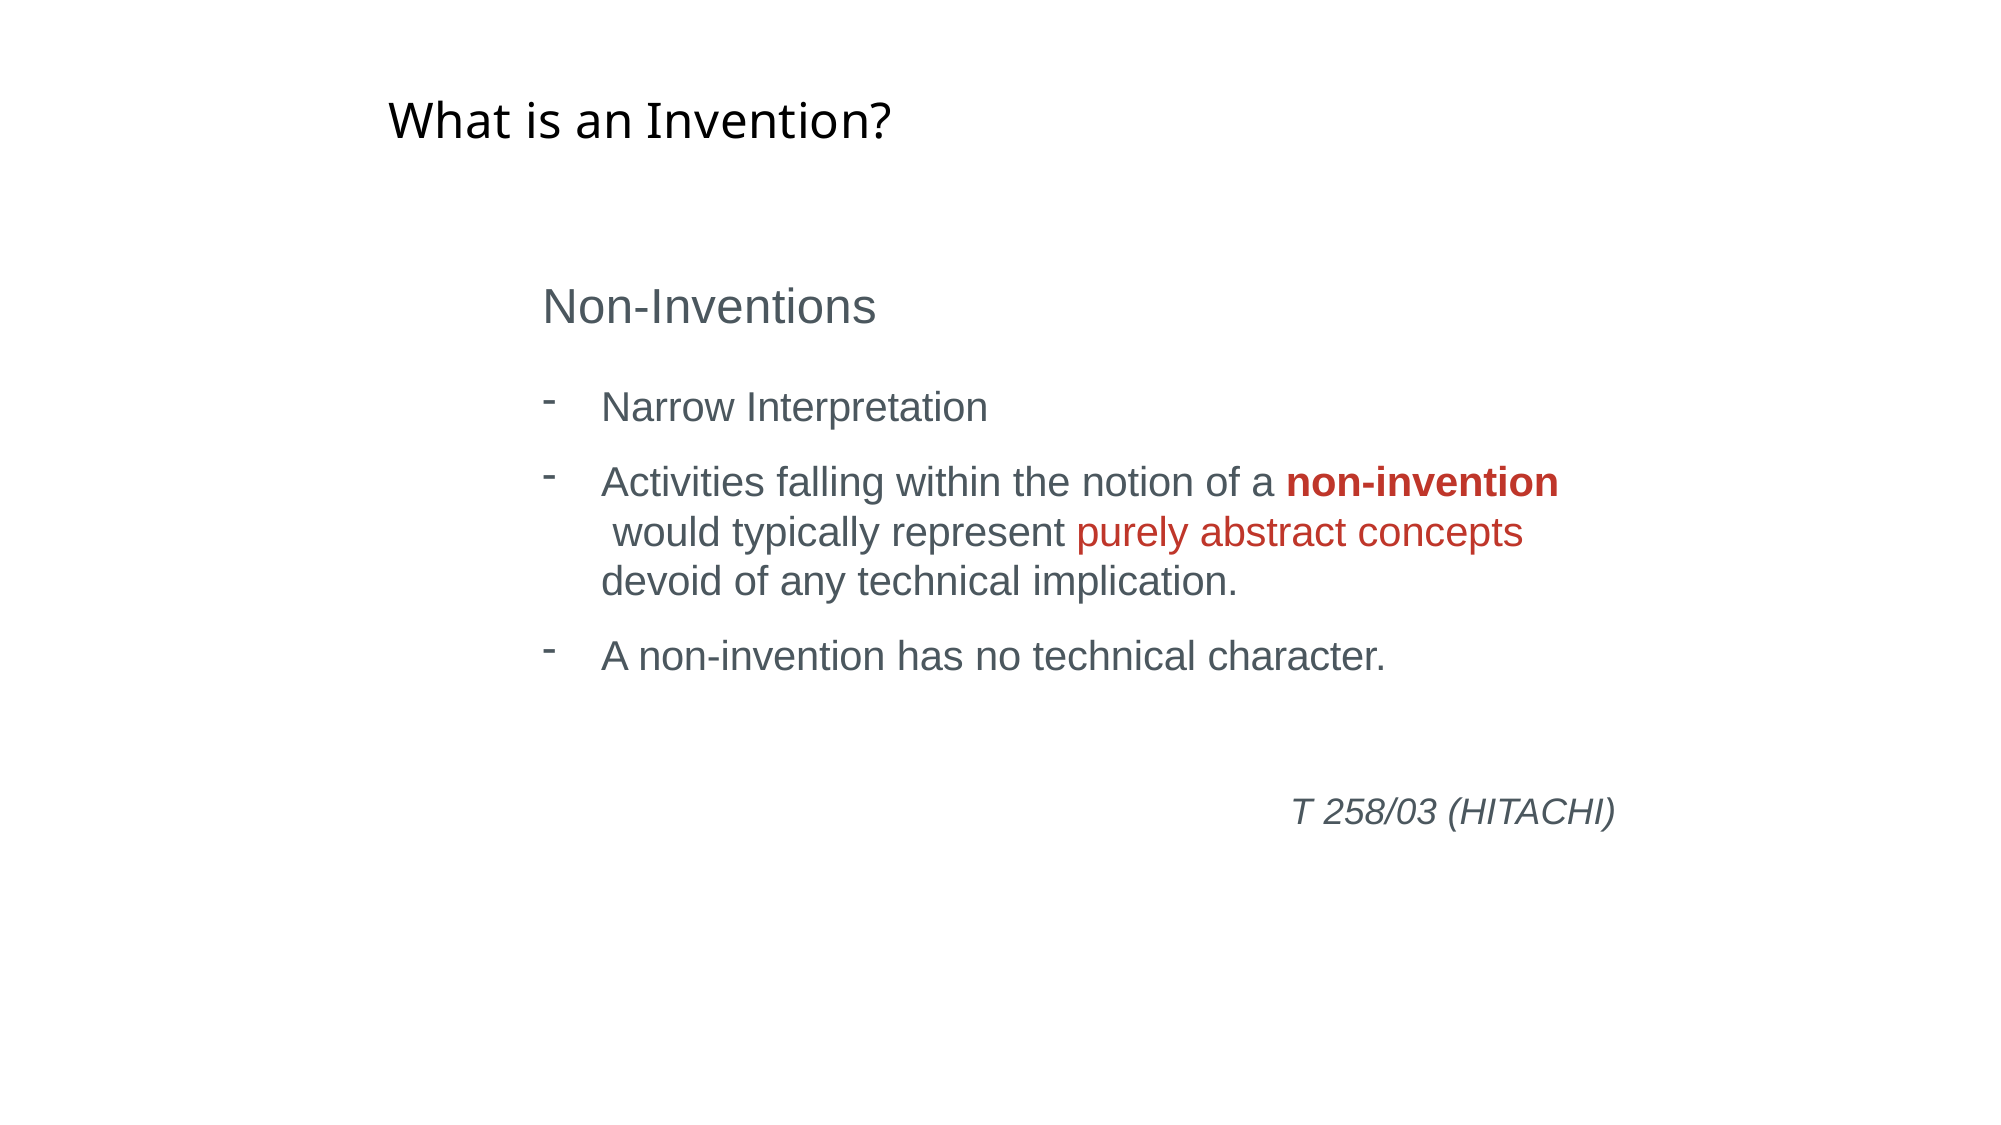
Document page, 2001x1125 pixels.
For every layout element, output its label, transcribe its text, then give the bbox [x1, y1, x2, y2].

text_box Non-Inventions Narrow Interpretation Activities falling within the notion of a non-invention would typically represent purely abstract concepts devoid of any technical implication. A non-invention has no technical character. T 258/03 (HITACHI) [540, 271, 1617, 833]
title What is an Invention? [387, 21, 907, 213]
